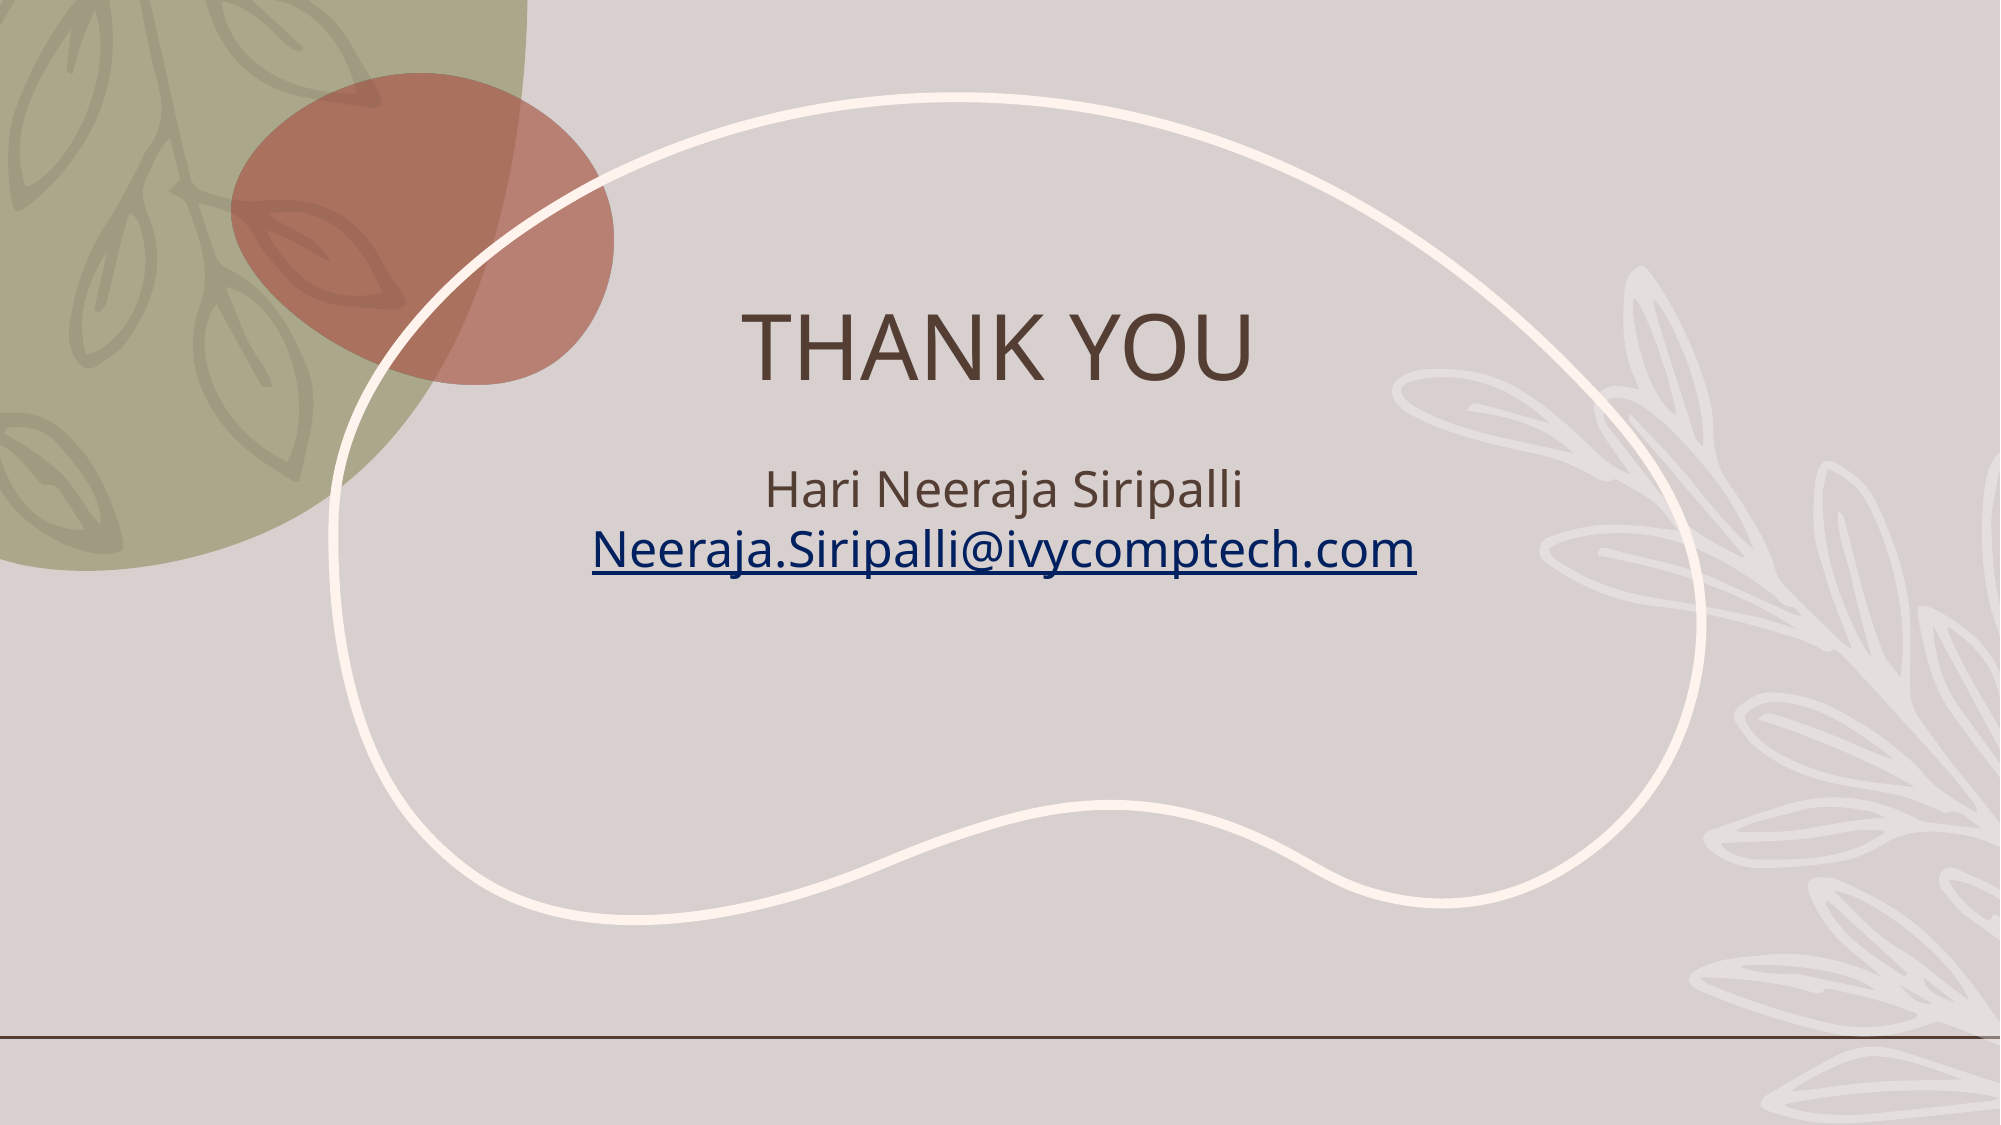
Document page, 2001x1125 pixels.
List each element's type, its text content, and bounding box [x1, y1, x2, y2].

list Hari Neeraja Siripalli Neeraja.Siripalli@ivycomptech.com [537, 449, 1471, 783]
title thank you [137, 311, 1863, 389]
picture [435, 181, 614, 311]
picture [231, 73, 614, 311]
